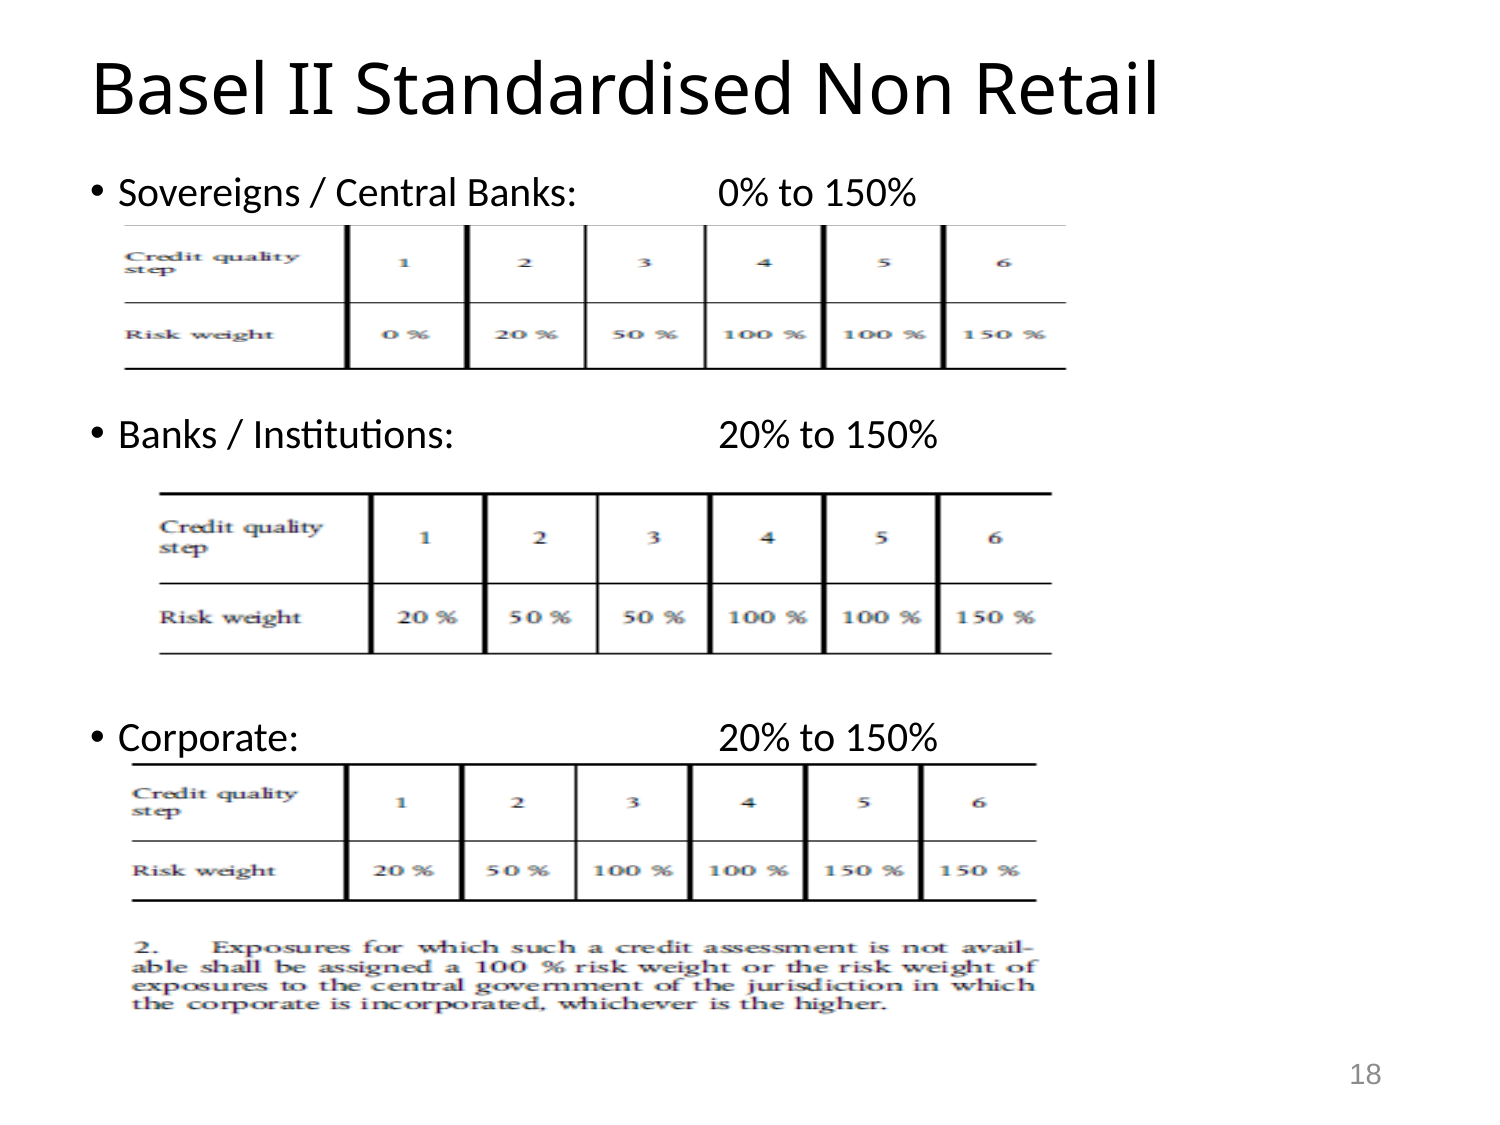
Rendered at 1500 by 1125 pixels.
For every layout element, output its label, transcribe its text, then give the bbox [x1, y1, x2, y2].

slide_number 18 [1059, 1042, 1397, 1103]
picture [112, 224, 1090, 373]
title Basel II Standardised Non Retail [75, 45, 1425, 138]
picture [110, 486, 1083, 664]
list Sovereigns / Central Banks: 0% to 150% Banks / Institutions: 20% to 150% Corporate: 20% to 150% [75, 162, 1425, 1025]
picture [117, 762, 1090, 1025]
